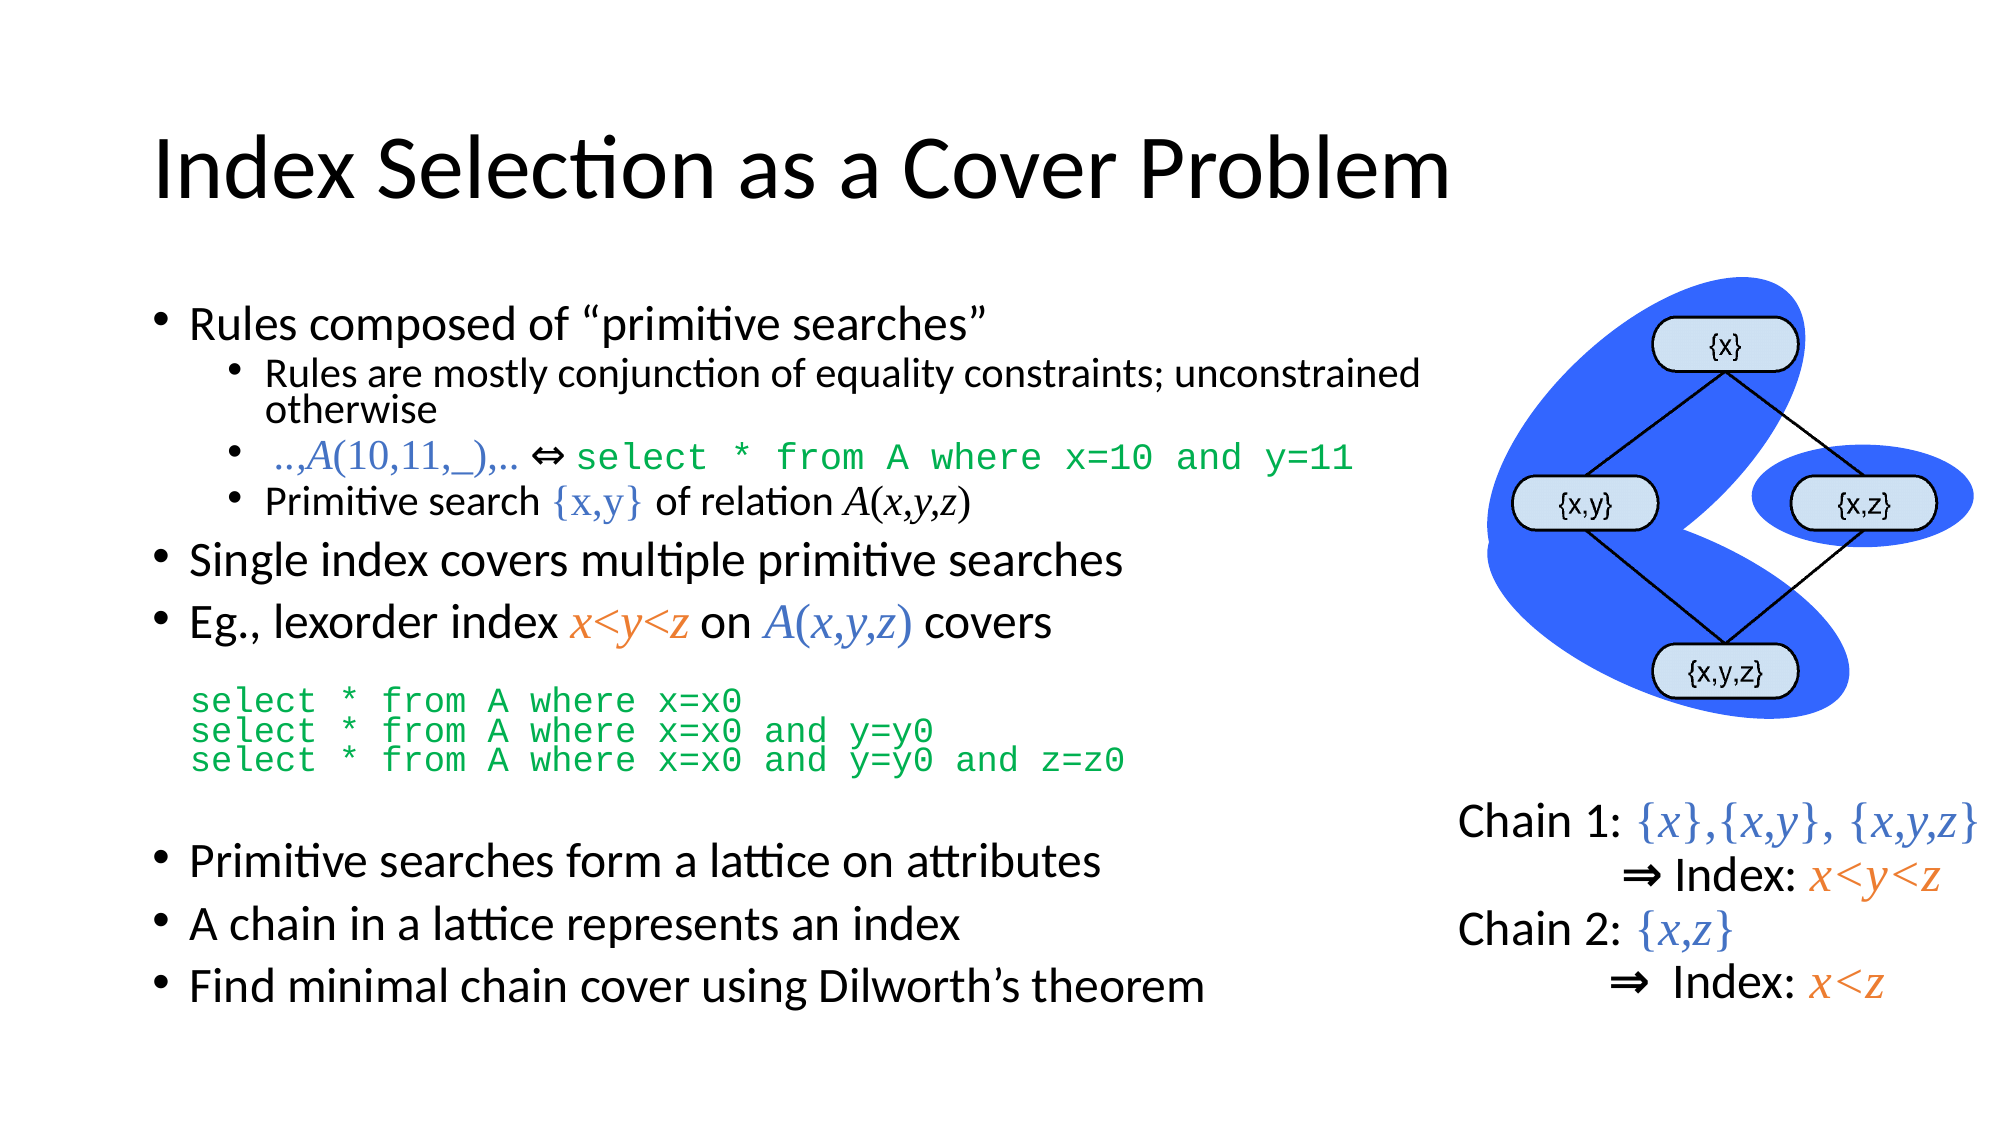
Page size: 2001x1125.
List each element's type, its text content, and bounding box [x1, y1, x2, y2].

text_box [1437, 215, 1975, 768]
text_box Chain 1: {x},{x,y}, {x,y,z} ⇒ Index: x<y<z Chain 2: {x,z} ⇒ Index: x<z [1458, 793, 2000, 1020]
list Rules composed of “primitive searches” Rules are mostly conjunction of equality constraints; unconstrained otherwise ..,A(10,11,_),.. ⇔ select * from A where x=10 and y=11 Primitive search {x,y} of relation A(x,y,z) Single index covers multiple primitive searches Eg., lexorder index x<y<z on A(x,y,z) covers select * from A where x=x0 select * from A where x=x0 and y=y0 select * from A where x=x0 and y=y0 and z=z0 Primitive searches form a lattice on attributes A chain in a lattice represents an index Find minimal chain cover using Dilworth’s theorem [137, 299, 1459, 1066]
title Index Selection as a Cover Problem [137, 59, 1863, 278]
